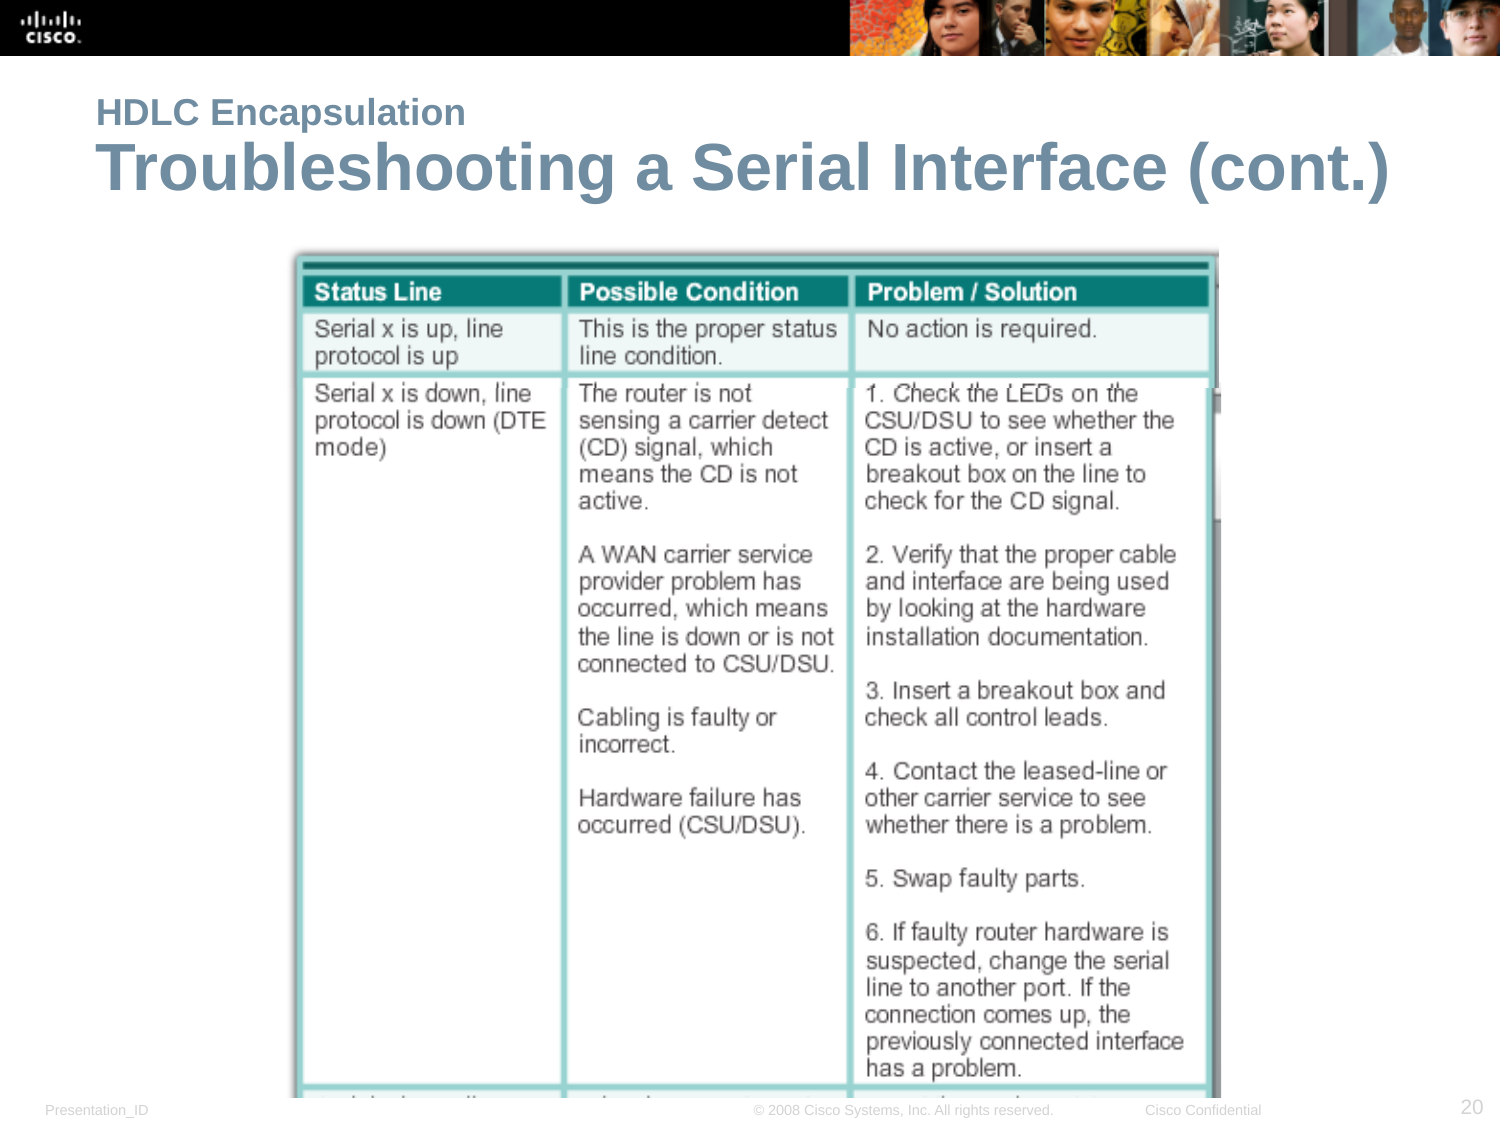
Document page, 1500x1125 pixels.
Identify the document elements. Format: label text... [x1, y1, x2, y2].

picture [0, 0, 1500, 56]
picture [282, 239, 1222, 1099]
title HDLC Encapsulation Troubleshooting a Serial Interface (cont.) [82, 74, 1419, 212]
